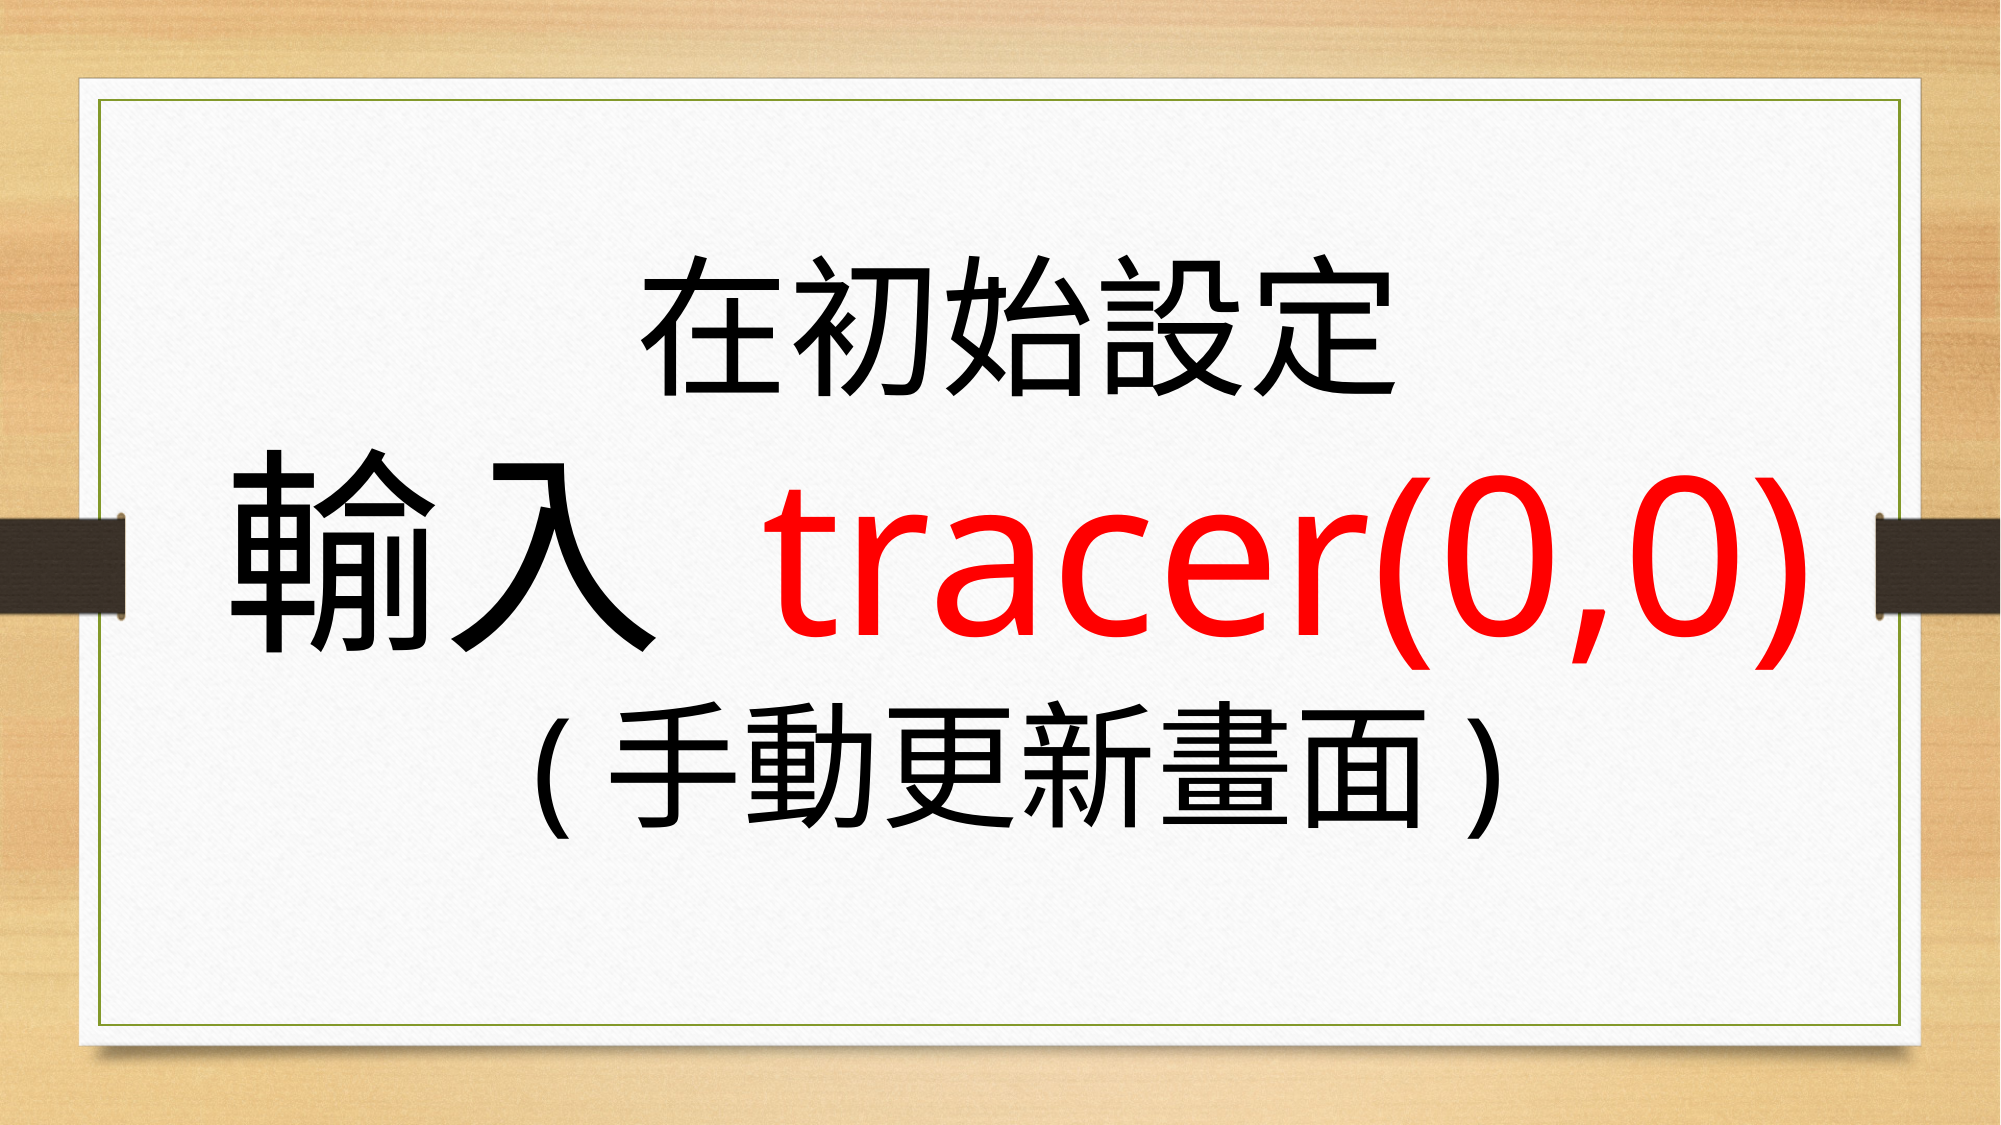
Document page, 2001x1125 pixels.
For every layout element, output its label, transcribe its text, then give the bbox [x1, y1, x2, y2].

title 在初始設定 輸入 tracer(0,0) (手動更新畫面) [164, 121, 1874, 956]
picture [0, 0, 2001, 1125]
